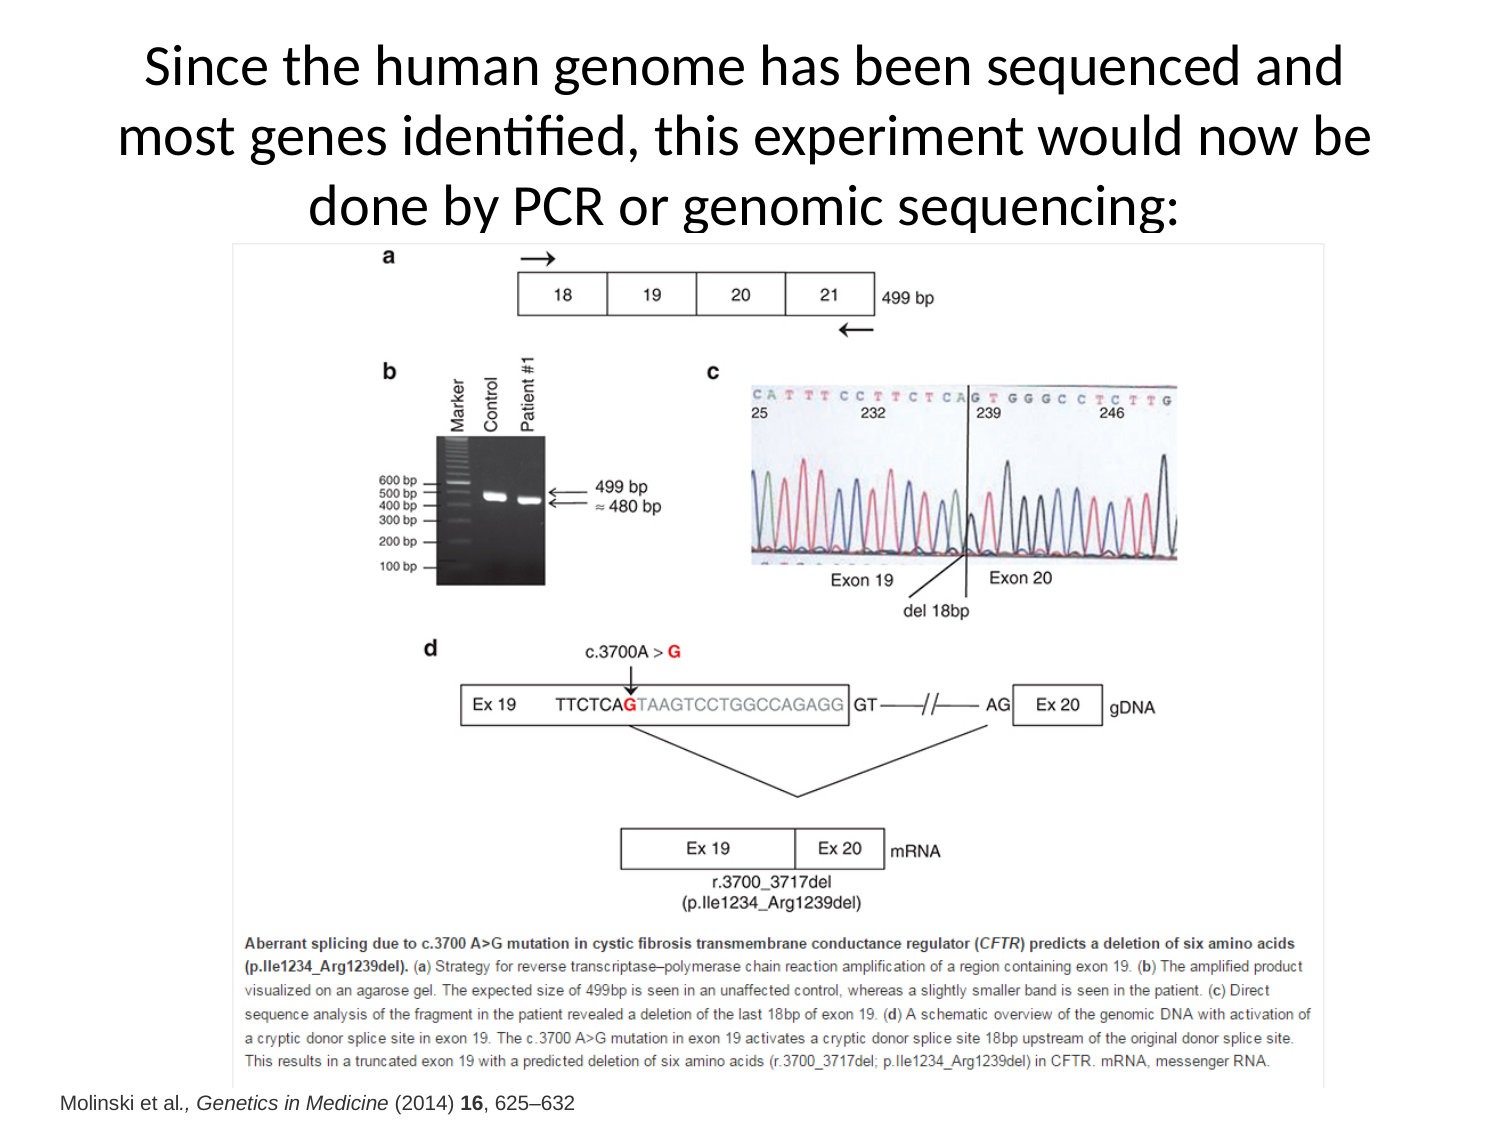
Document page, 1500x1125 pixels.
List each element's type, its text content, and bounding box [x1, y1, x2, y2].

title Since the human genome has been sequenced and most genes identified, this experiment would now be done by PCR or genomic sequencing: [70, 73, 1421, 261]
text_box Molinski et al., Genetics in Medicine (2014) 16, 625–632 [45, 1082, 644, 1125]
picture [222, 233, 1337, 1088]
